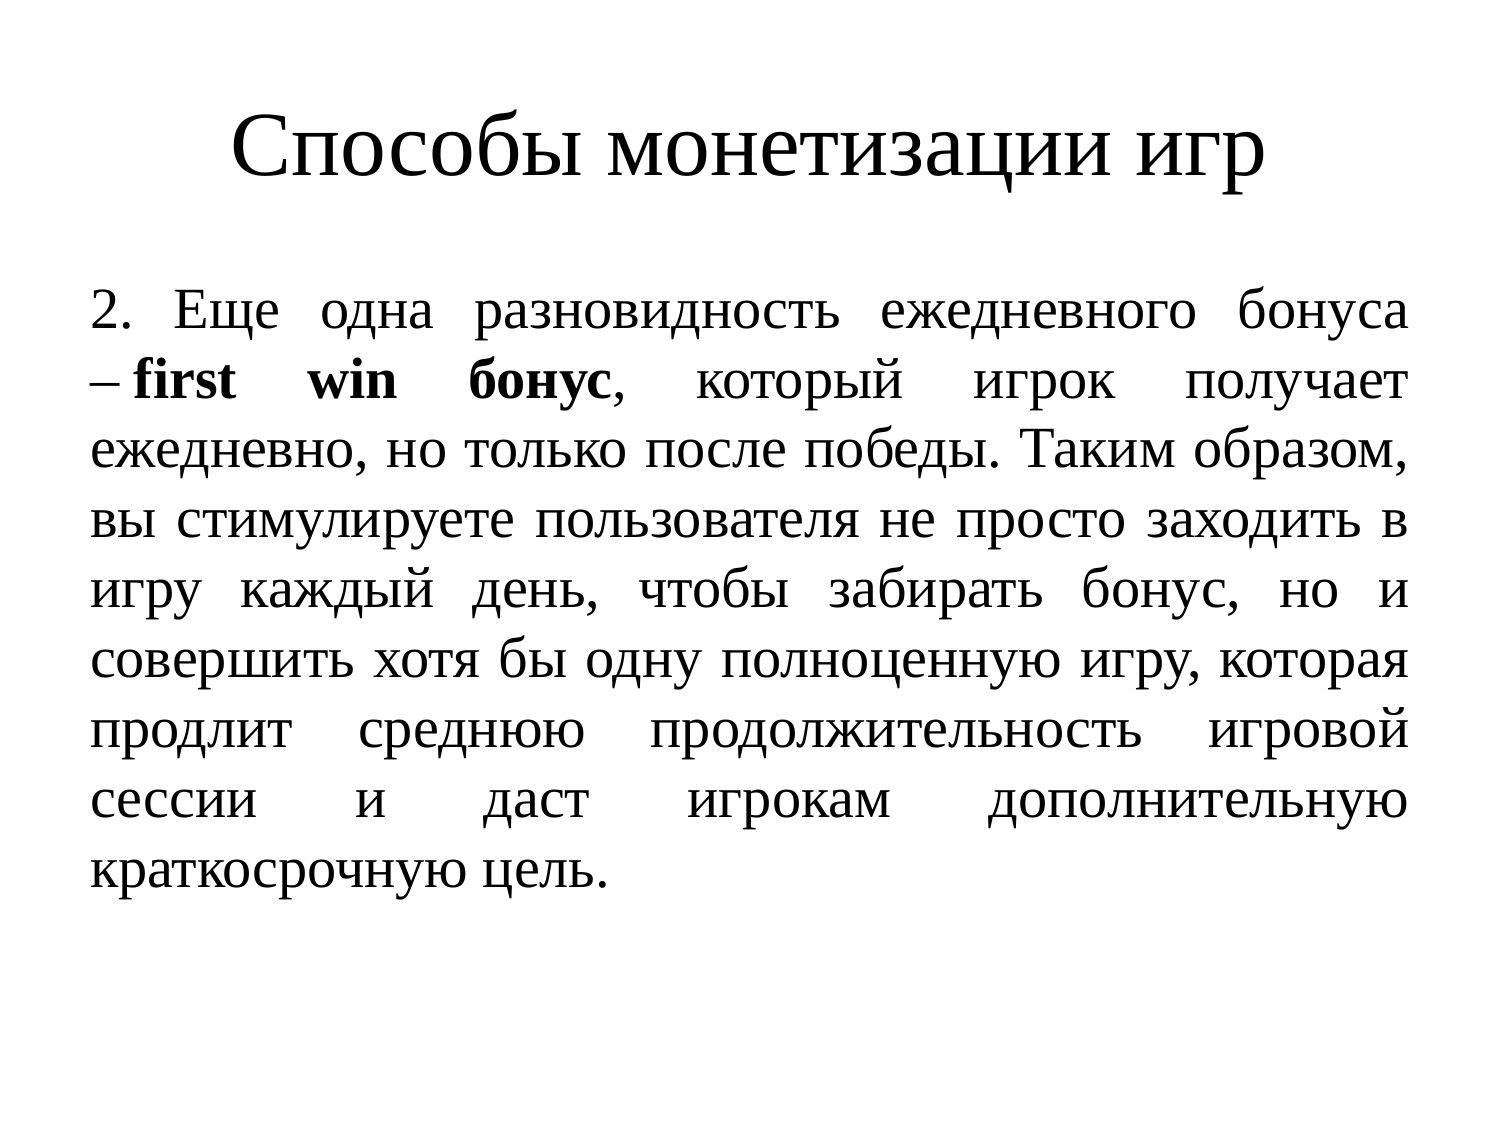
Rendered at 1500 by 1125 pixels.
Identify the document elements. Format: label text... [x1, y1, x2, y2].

list 2. Еще одна разновидность ежедневного бонуса – first win бонус, который игрок получает ежедневно, но только после победы. Таким образом, вы стимулируете пользователя не просто заходить в игру каждый день, чтобы забирать бонус, но и совершить хотя бы одну полноценную игру, которая продлит среднюю продолжительность игровой сессии и даст игрокам дополнительную краткосрочную цель. [75, 262, 1425, 1005]
title Способы монетизации игр [75, 45, 1425, 233]
